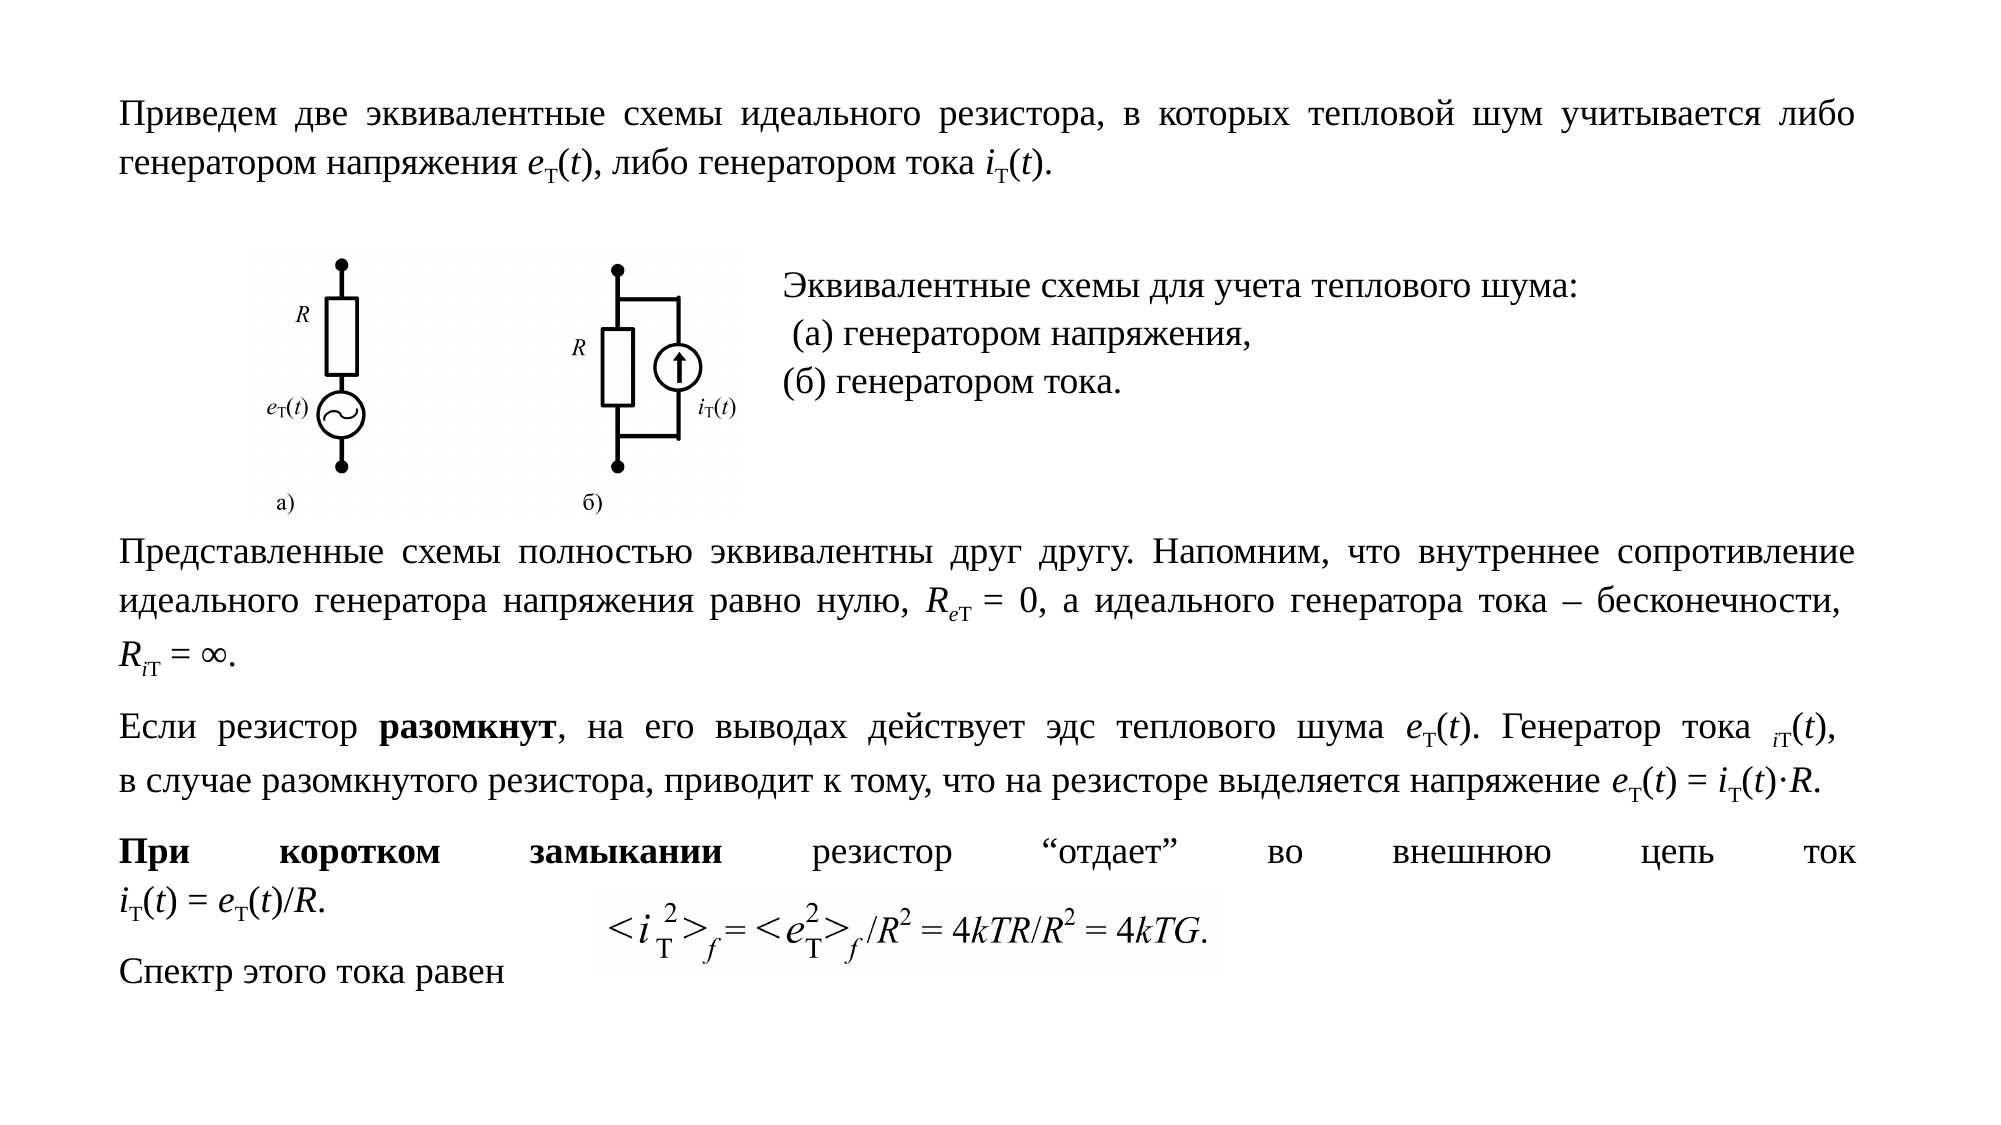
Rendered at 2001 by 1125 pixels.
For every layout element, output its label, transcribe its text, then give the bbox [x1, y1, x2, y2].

text_box Эквивалентные схемы для учета теплового шума: (а) генератором напряжения, (б) генератором тока. [768, 249, 1768, 409]
picture [592, 894, 1218, 971]
picture [254, 249, 742, 516]
text_box Приведем две эквивалентные схемы идеального резистора, в которых тепловой шум учитывается либо генератором напряжения eT(t), либо генератором тока iT(t). [103, 77, 1872, 196]
text_box Представленные схемы полностью эквивалентны друг другу. Напомним, что внутреннее сопротивление идеального генератора напряжения равно нулю, ReT = 0, а идеального генератора тока – бесконечности, RiT = ∞. Если резистор разомкнут, на его выводах действует эдс теплового шума eT(t). Генератор тока iT(t), в случае разомкнутого резистора, приводит к тому, что на резисторе выделяется напряжение eT(t) = iT(t)·R. При коротком замыкании резистор “отдает” во внешнюю цепь ток iT(t) = eT(t)/R. Спектр этого тока равен [103, 515, 1872, 999]
